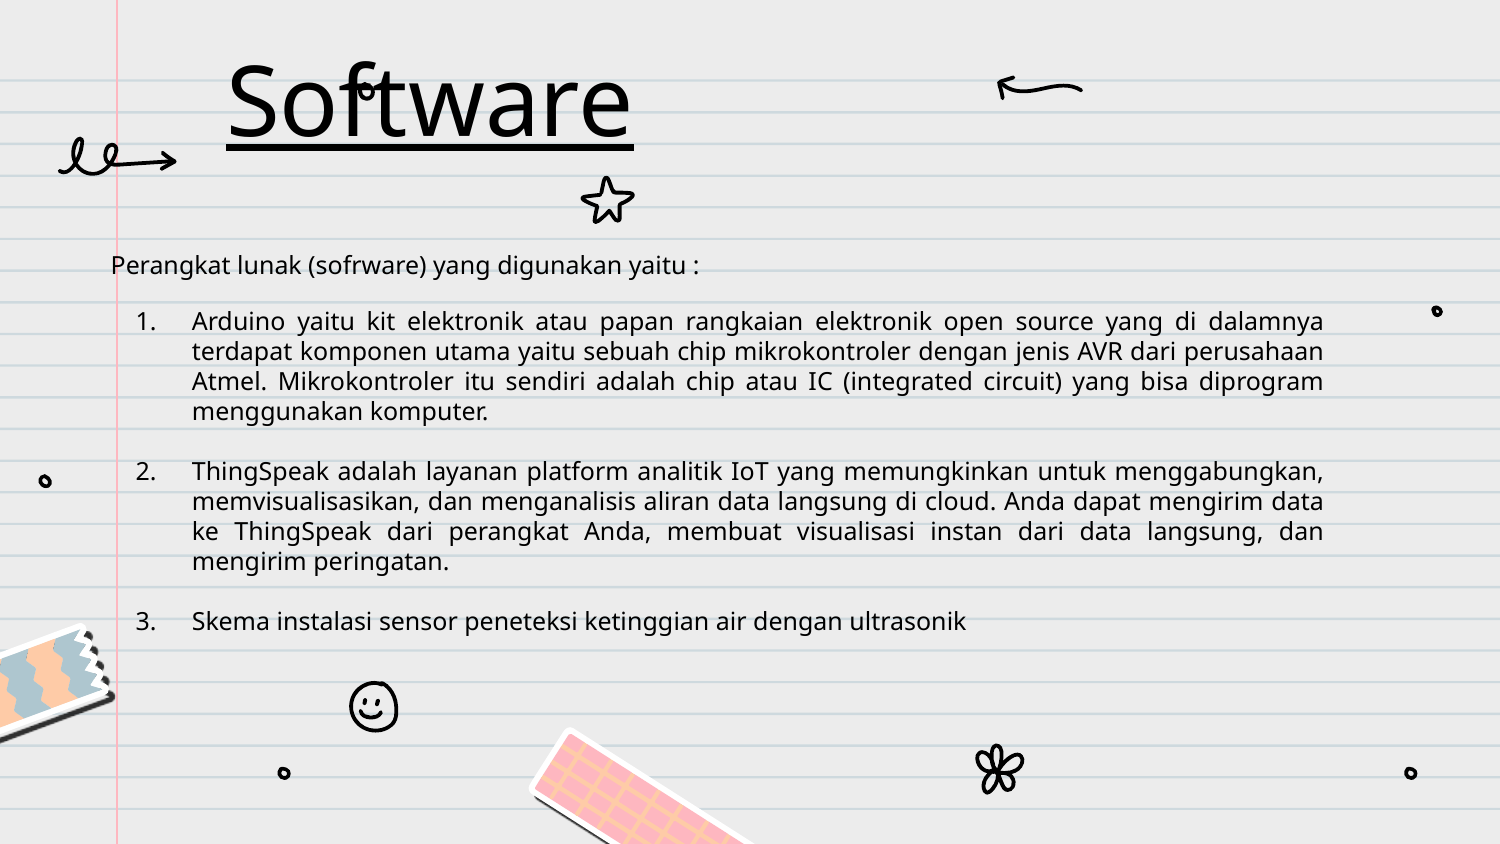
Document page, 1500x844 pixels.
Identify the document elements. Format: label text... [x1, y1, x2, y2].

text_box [0, 659, 108, 749]
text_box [519, 755, 803, 844]
subtitle Perangkat lunak (sofrware) yang digunakan yaitu : [0, 150, 940, 379]
text_box Arduino yaitu kit elektronik atau papan rangkaian elektronik open source yang di dalamnya terdapat komponen utama yaitu sebuah chip mikrokontroler dengan jenis AVR dari perusahaan Atmel. Mikrokontroler itu sendiri adalah chip atau IC (integrated circuit) yang bisa diprogram menggunakan komputer. ThingSpeak adalah layanan platform analitik IoT yang memungkinkan untuk menggabungkan, memvisualisasikan, dan menganalisis aliran data langsung di cloud. Anda dapat mengirim data ke ThingSpeak dari perangkat Anda, membuat visualisasi instan dari data langsung, dan mengirim peringatan. Skema instalasi sensor peneteksi ketinggian air dengan ultrasonik [120, 298, 1341, 673]
title Software [188, 55, 672, 150]
